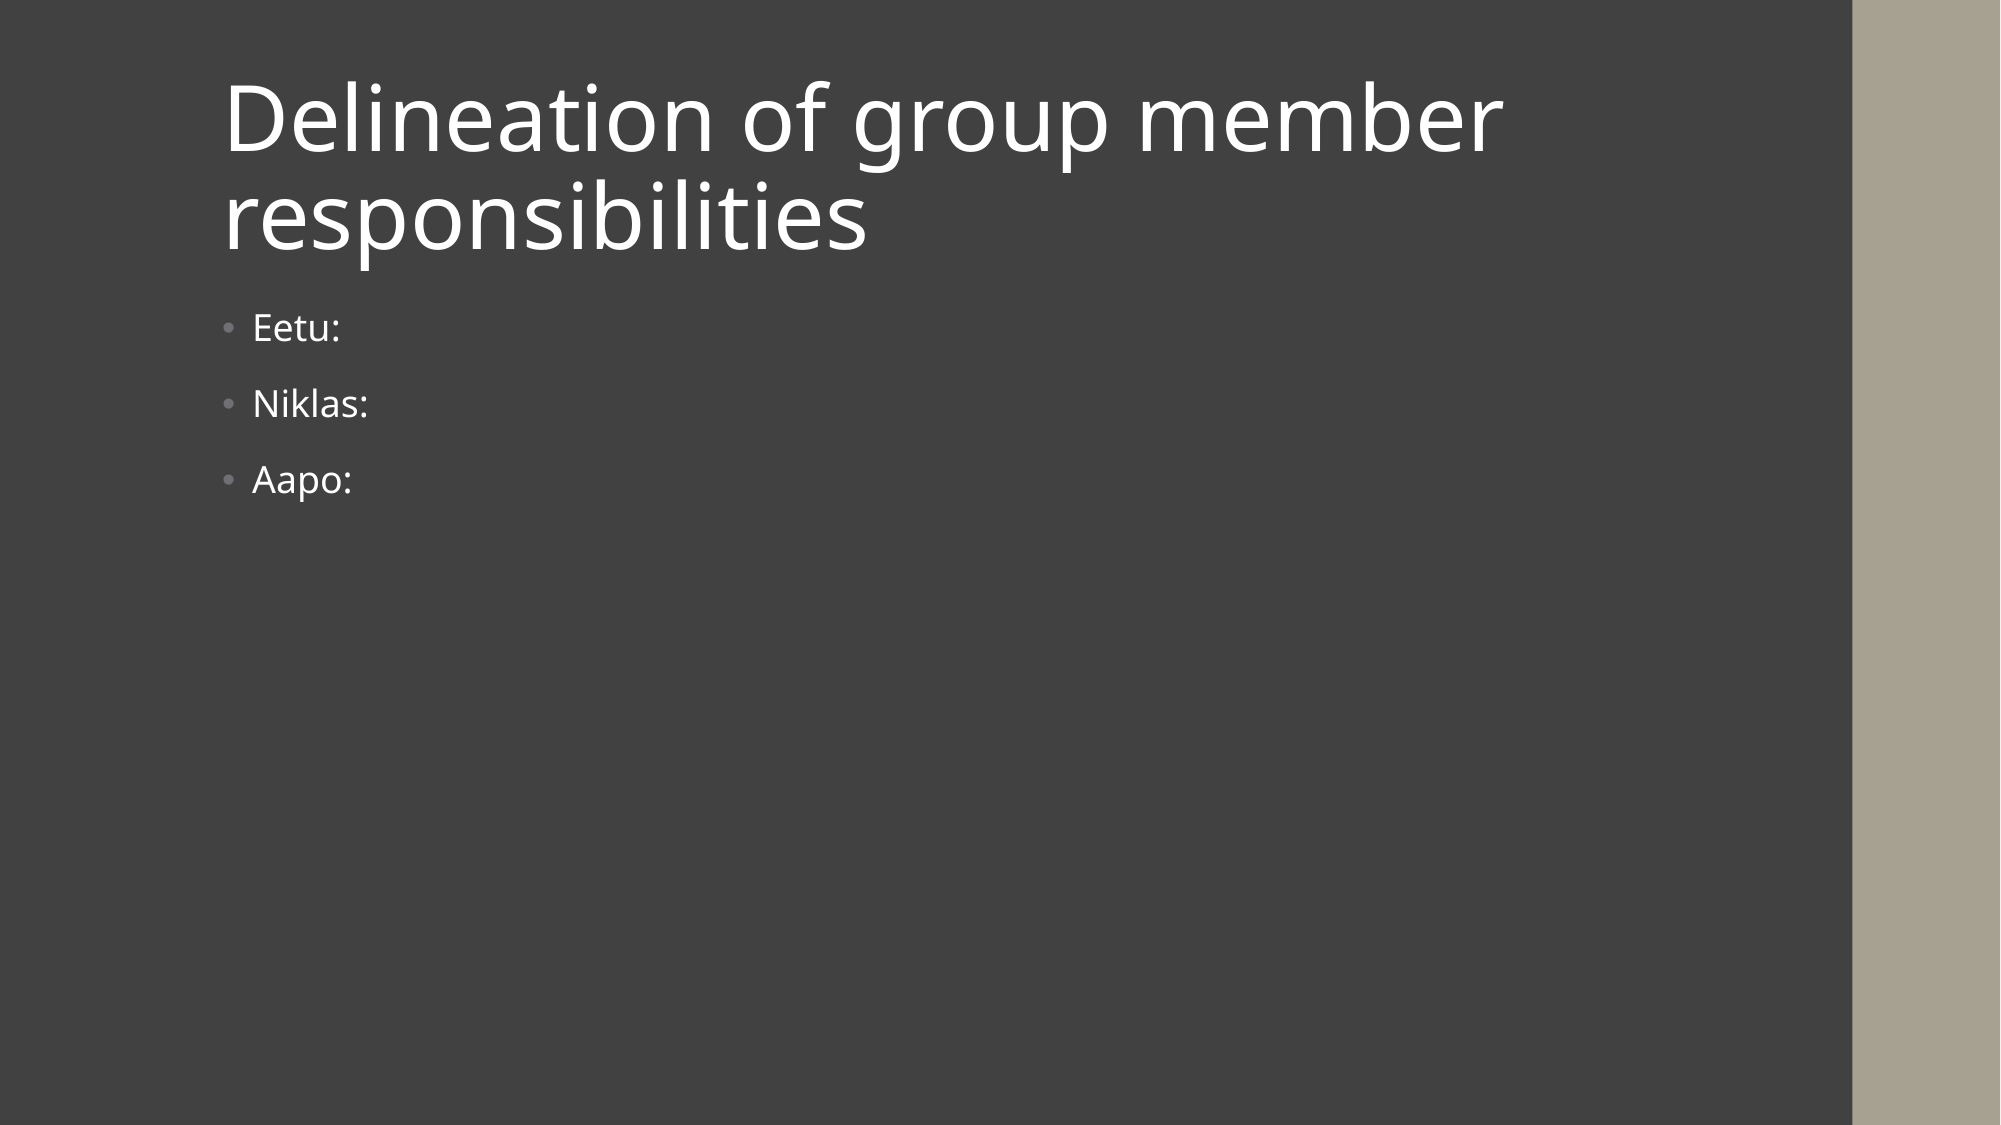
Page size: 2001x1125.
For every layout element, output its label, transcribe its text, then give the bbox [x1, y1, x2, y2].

list Eetu: Niklas: Aapo: [206, 299, 1617, 1014]
title Delineation of group member responsibilities [206, 60, 1797, 278]
